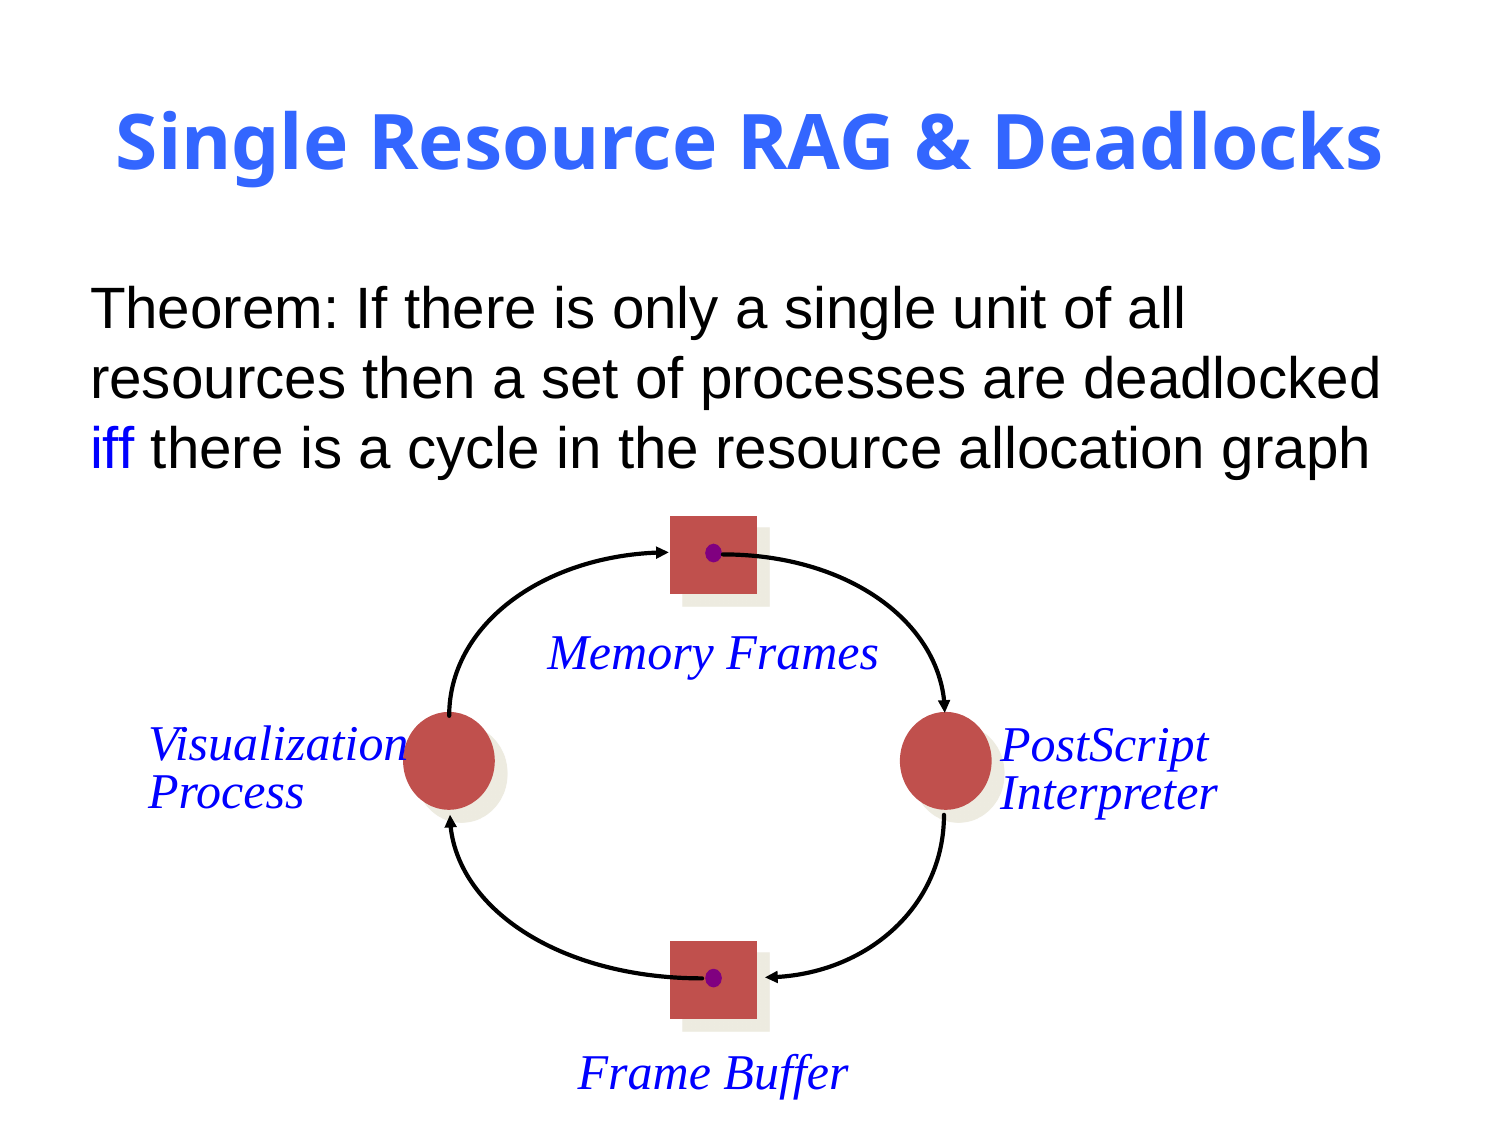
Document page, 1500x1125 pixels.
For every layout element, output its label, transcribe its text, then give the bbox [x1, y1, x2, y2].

text_box [706, 544, 721, 562]
text_box [722, 554, 951, 713]
text_box Memory Frames [532, 612, 894, 688]
text_box Frame Buffer [562, 1032, 864, 1107]
text_box [449, 546, 669, 716]
text_box Visualization Process [133, 715, 424, 826]
text_box [706, 969, 721, 987]
list Theorem: If there is only a single unit of all resources then a set of processes are deadlocked iff there is a cycle in the resource allocation graph [75, 262, 1425, 1005]
text_box [902, 713, 985, 808]
text_box [764, 814, 945, 984]
text_box PostScript Interpreter [985, 716, 1233, 827]
text_box [671, 517, 756, 592]
text_box [424, 713, 493, 808]
text_box [671, 942, 756, 1017]
title Single Resource RAG & Deadlocks [75, 45, 1425, 233]
text_box [444, 814, 703, 979]
